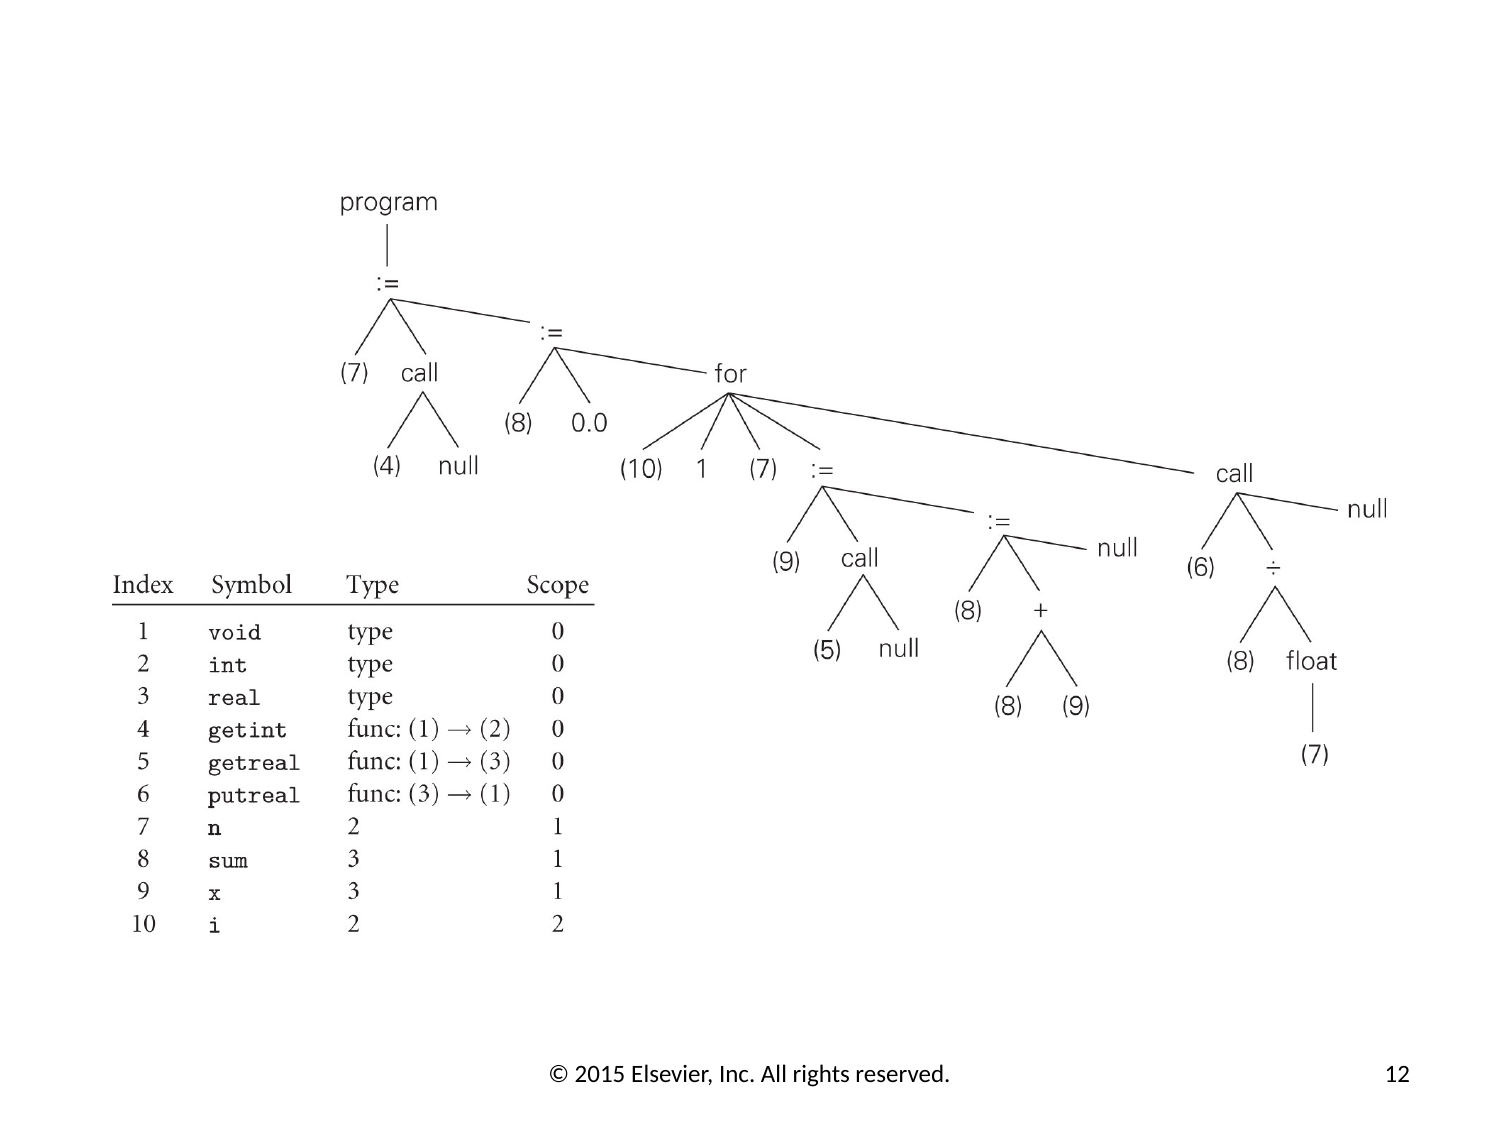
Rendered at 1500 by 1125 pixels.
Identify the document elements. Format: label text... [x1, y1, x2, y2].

picture [112, 187, 1388, 938]
slide_number 12 [1074, 1042, 1425, 1103]
footer © 2015 Elsevier, Inc. All rights reserved. [512, 1042, 988, 1103]
